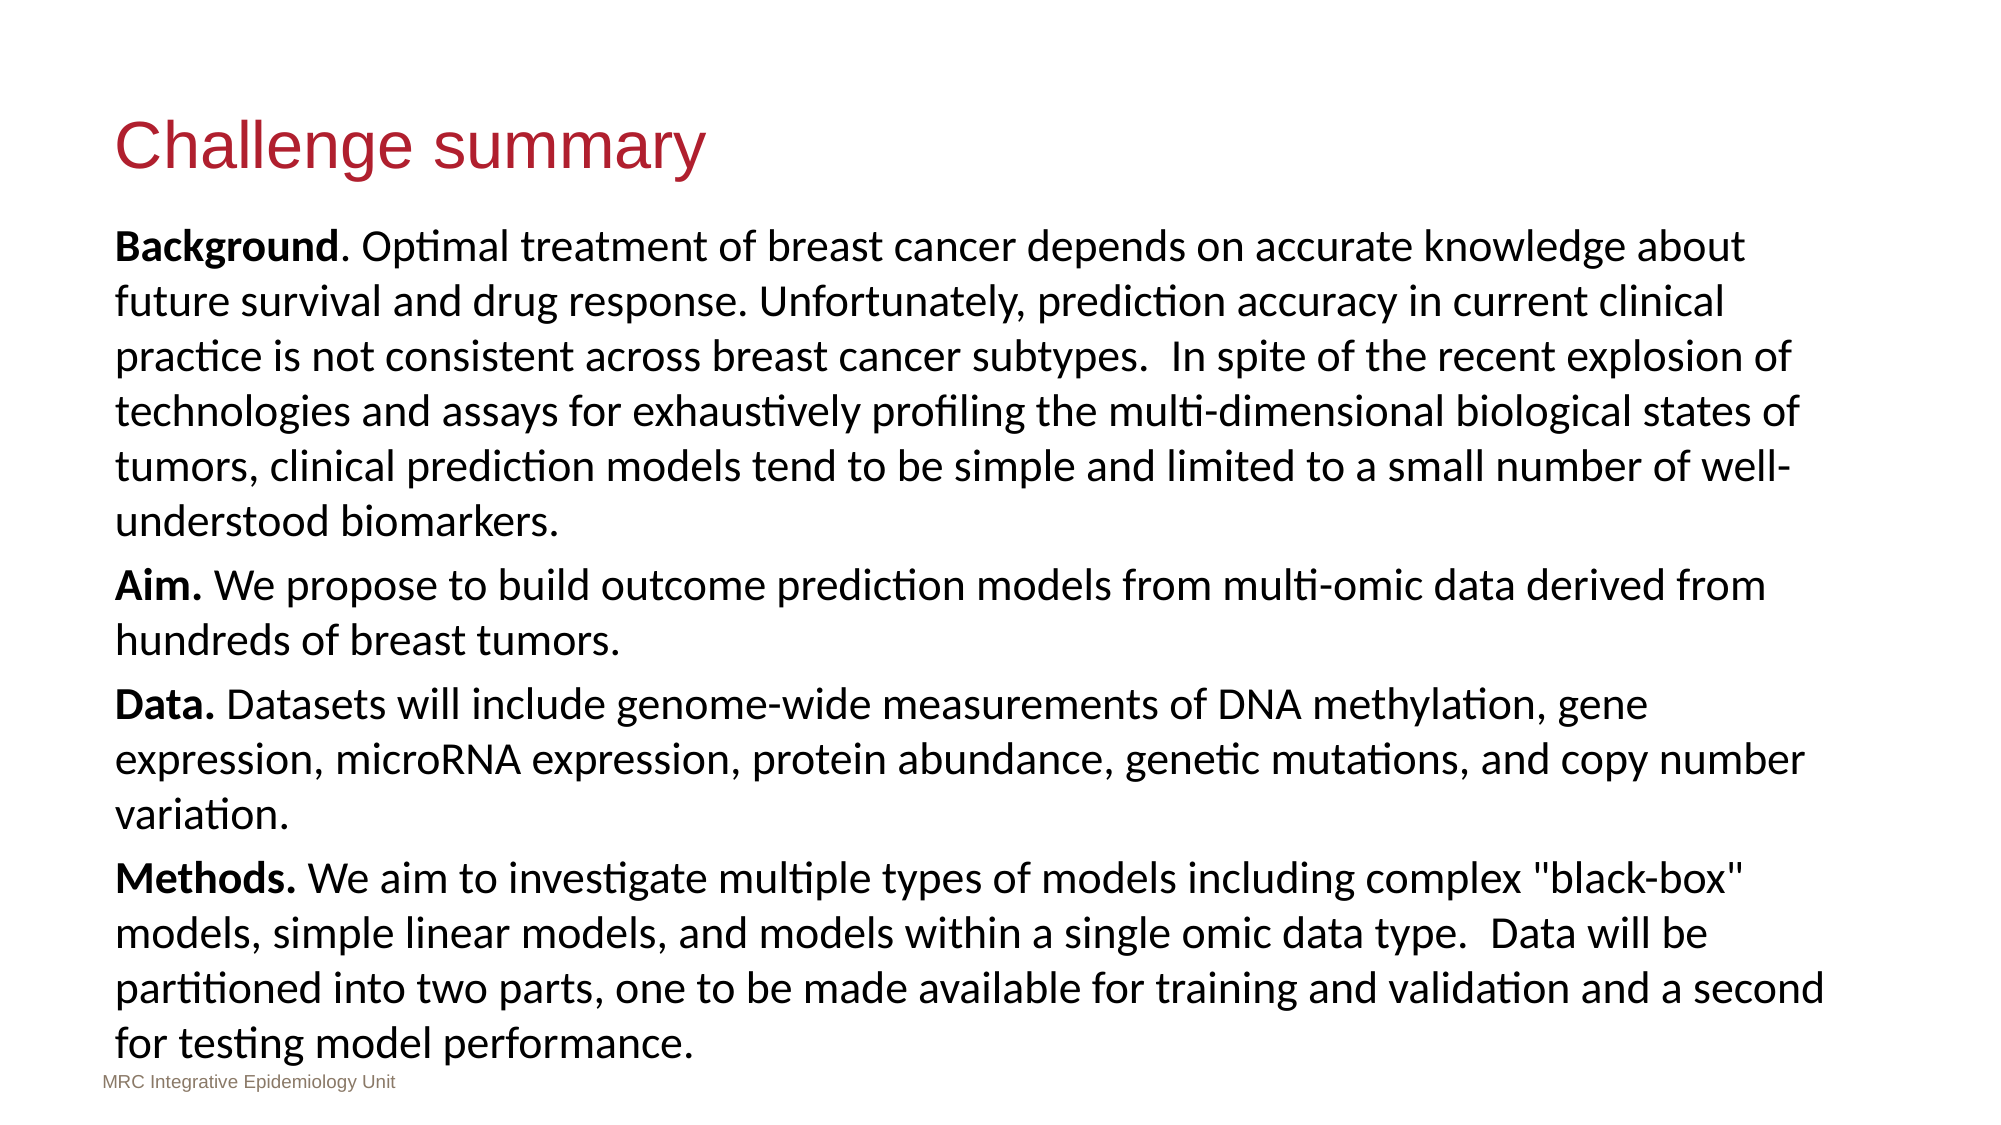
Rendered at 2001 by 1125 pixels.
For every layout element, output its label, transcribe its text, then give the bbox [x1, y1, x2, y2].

title Challenge summary [99, 74, 1884, 207]
list Background. Optimal treatment of breast cancer depends on accurate knowledge about future survival and drug response. Unfortunately, prediction accuracy in current clinical practice is not consistent across breast cancer subtypes. In spite of the recent explosion of technologies and assays for exhaustively profiling the multi-dimensional biological states of tumors, clinical prediction models tend to be simple and limited to a small number of well-understood biomarkers. Aim. We propose to build outcome prediction models from multi-omic data derived from hundreds of breast tumors. Data. Datasets will include genome-wide measurements of DNA methylation, gene expression, microRNA expression, protein abundance, genetic mutations, and copy number variation. Methods. We aim to investigate multiple types of models including complex "black-box" models, simple linear models, and models within a single omic data type. Data will be partitioned into two parts, one to be made available for training and validation and a second for testing model performance. [99, 207, 1884, 1062]
